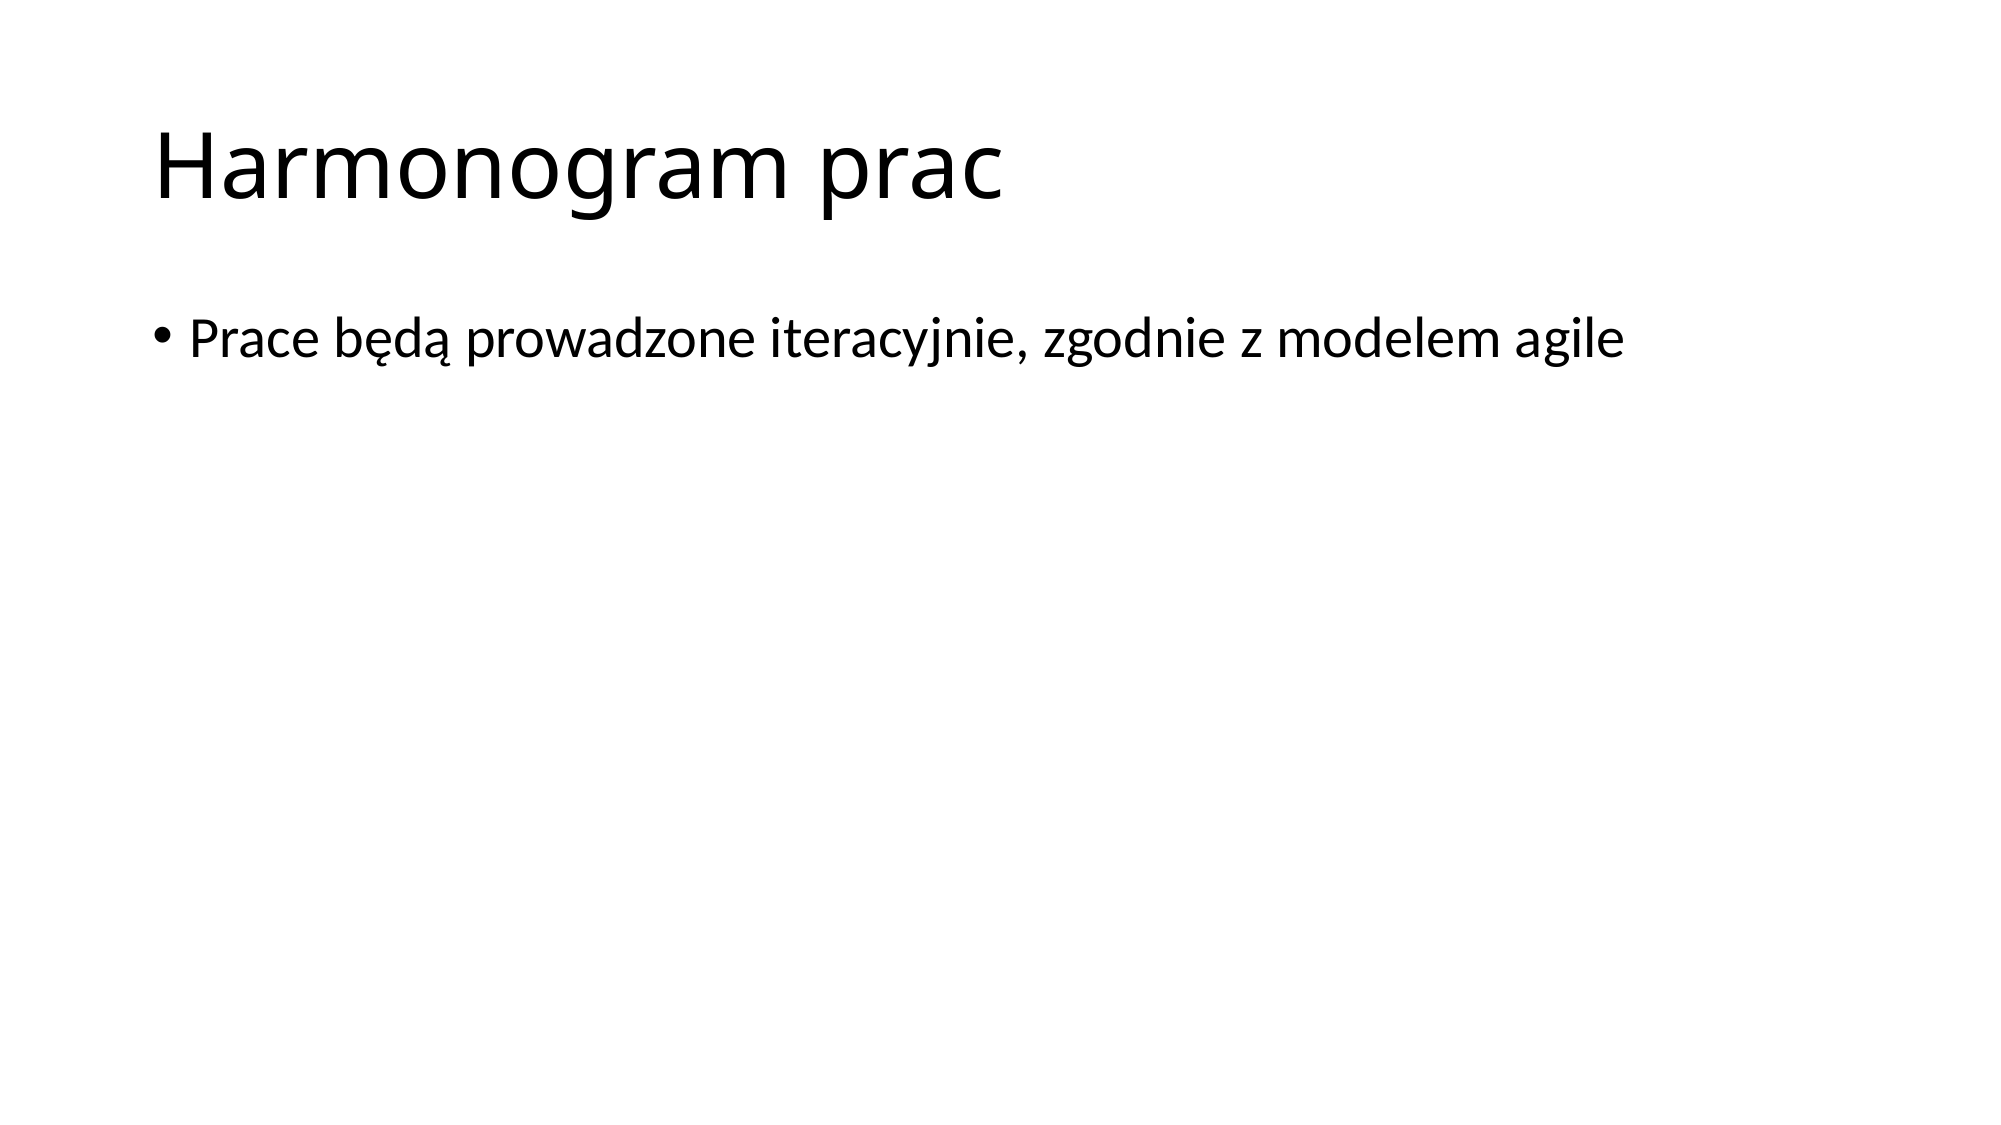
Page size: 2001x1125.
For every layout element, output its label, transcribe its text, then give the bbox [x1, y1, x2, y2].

list Prace będą prowadzone iteracyjnie, zgodnie z modelem agile [137, 299, 1863, 1014]
title Harmonogram prac [137, 59, 1863, 278]
